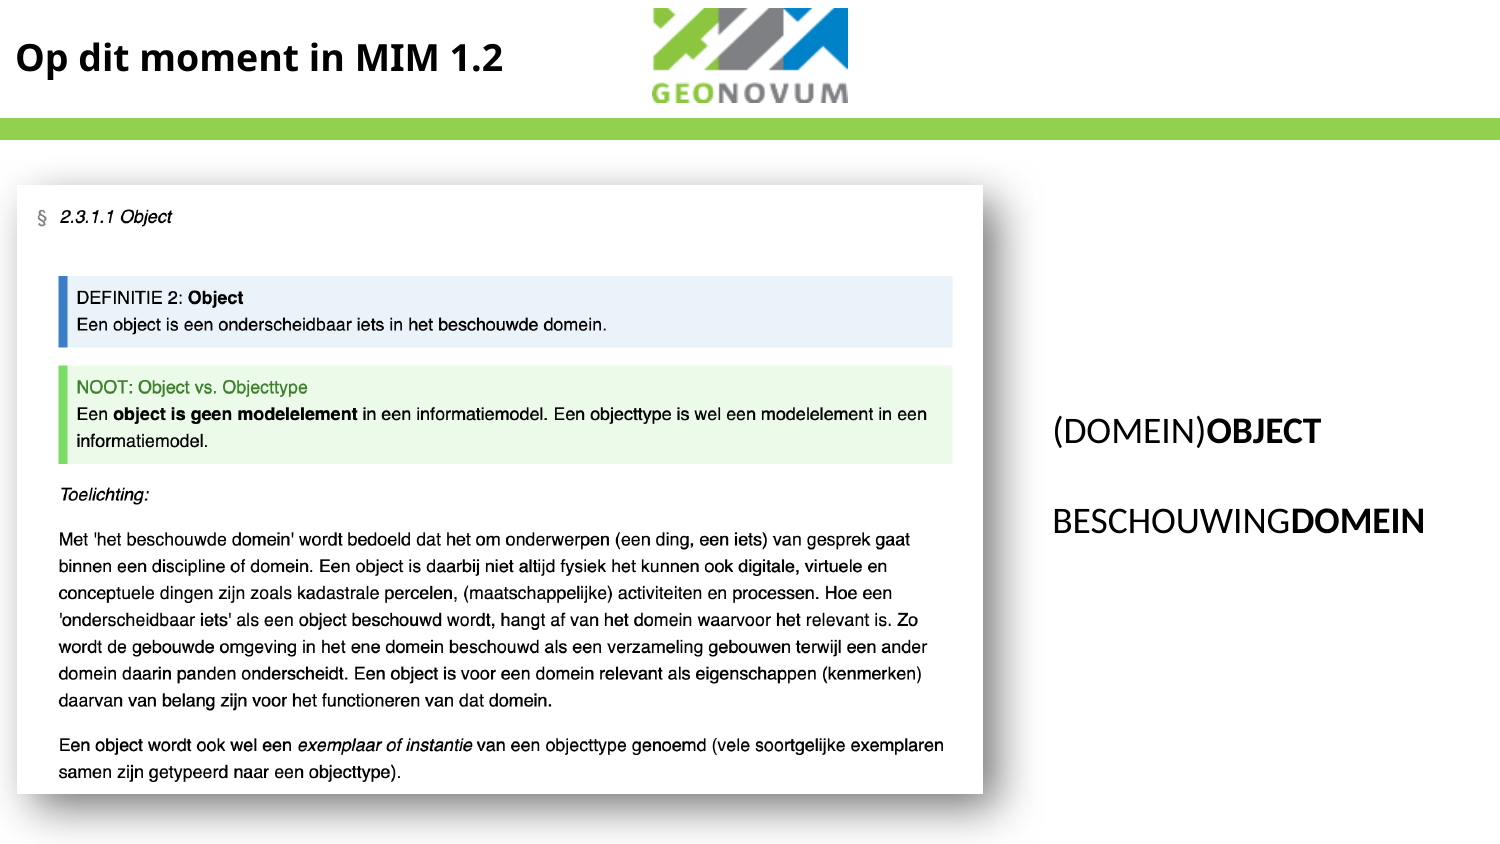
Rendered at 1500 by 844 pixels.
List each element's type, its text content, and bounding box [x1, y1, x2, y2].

picture [17, 185, 984, 794]
text_box Op dit moment in MIM 1.2 [0, 0, 620, 115]
text_box (DOMEIN)OBJECT BESCHOUWINGDOMEIN [1037, 398, 1441, 548]
picture [652, 8, 848, 103]
